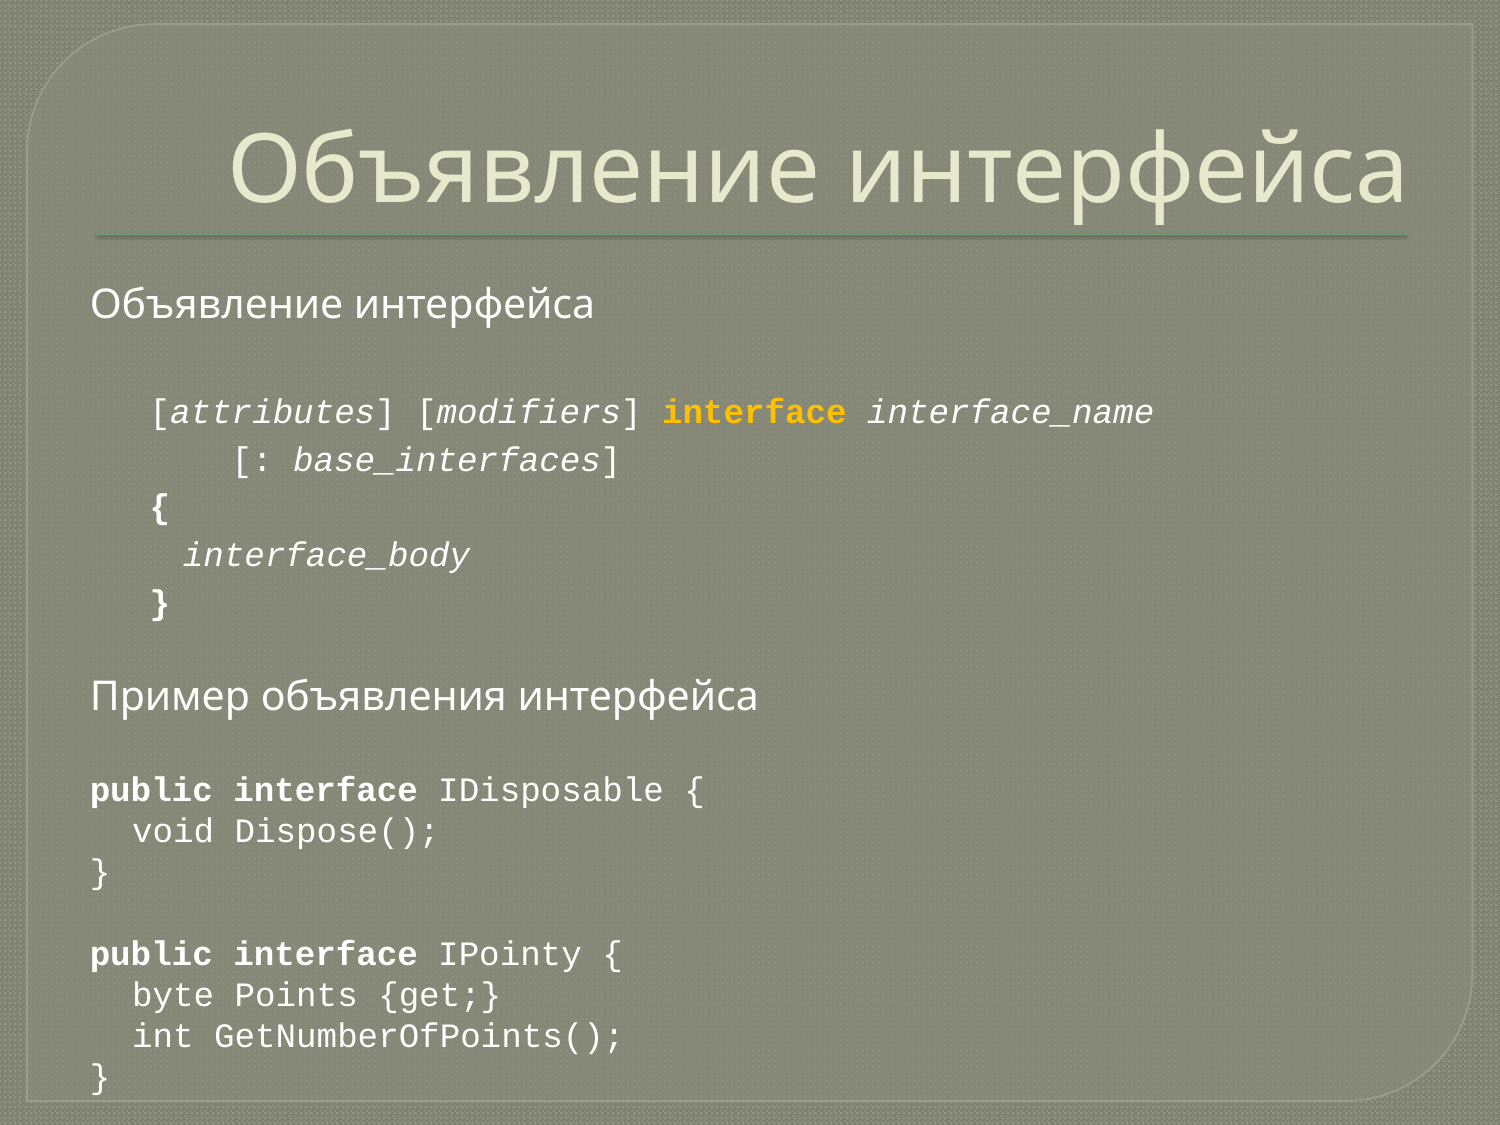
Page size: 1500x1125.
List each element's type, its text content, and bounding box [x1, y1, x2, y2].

title Объявление интерфейса [75, 41, 1425, 230]
list Объявление интерфейса [attributes] [modifiers] interface interface_name [: base_interfaces] { interface_body } Пример объявления интерфейса public interface IDisposable { void Dispose(); } public interface IPointy { byte Points {get;} int GetNumberOfPoints(); } [75, 270, 1425, 1106]
